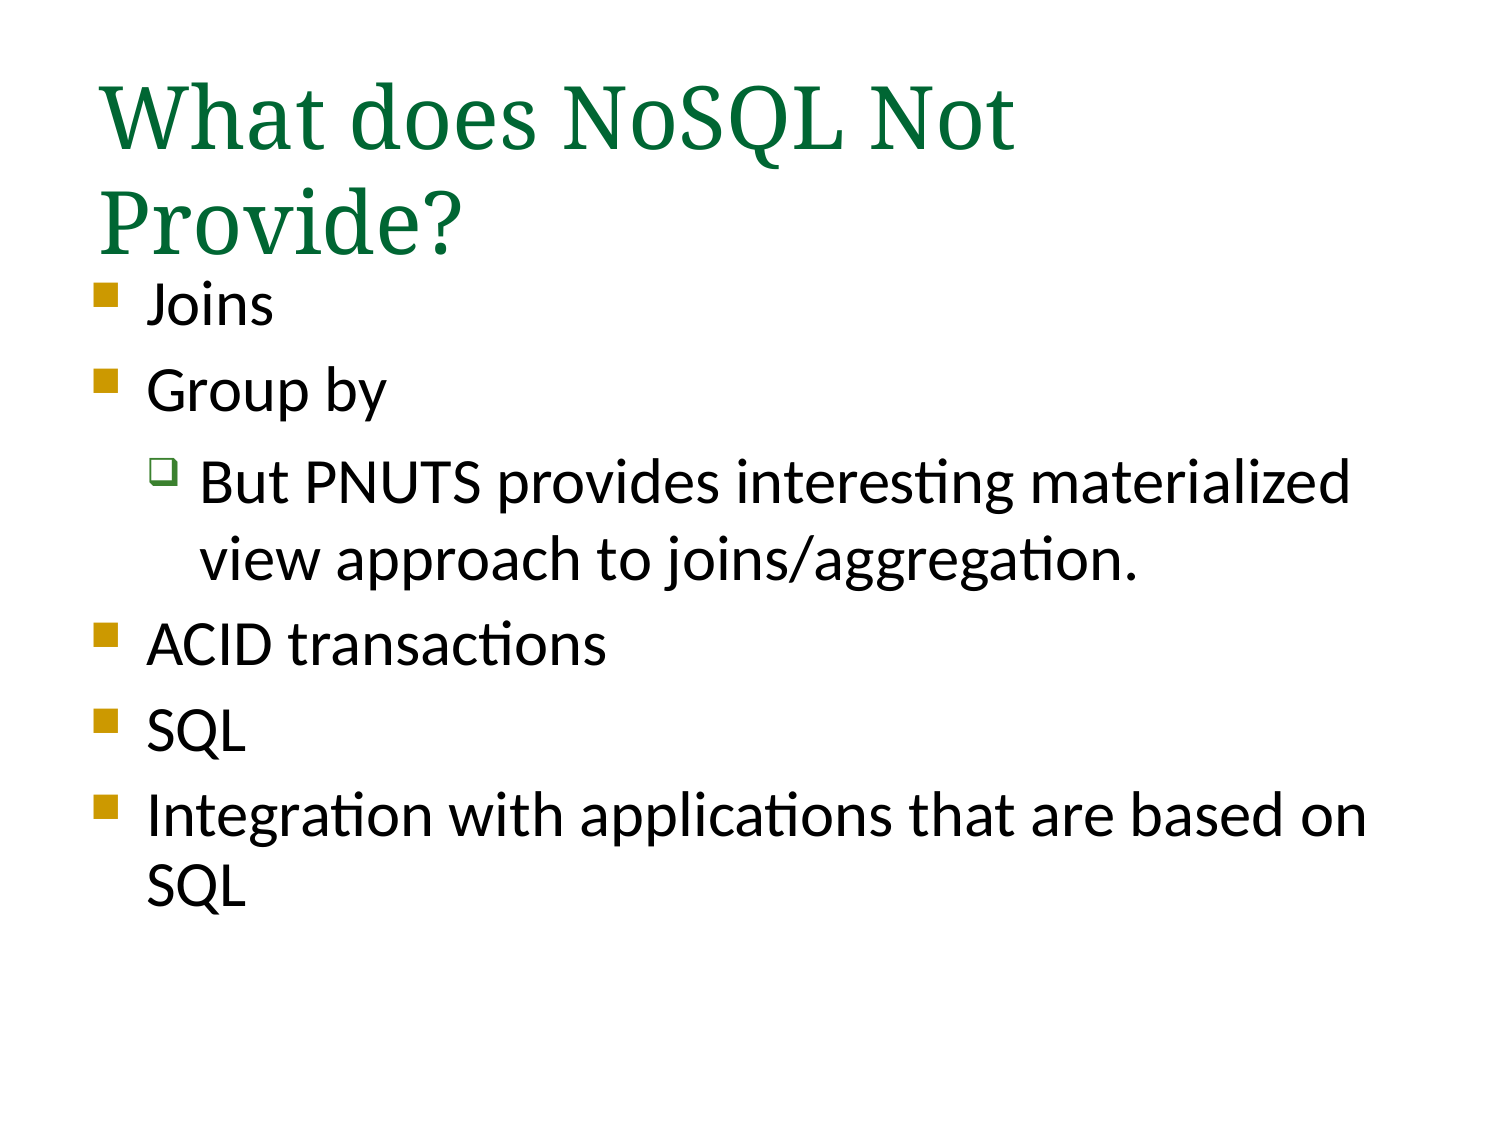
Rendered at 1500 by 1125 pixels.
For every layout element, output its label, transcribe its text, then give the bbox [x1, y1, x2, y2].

text_box What does NoSQL Not Provide? [84, 54, 1416, 224]
list Joins Group by But PNUTS provides interesting materialized view approach to joins/aggregation. ACID transactions SQL Integration with applications that are based on SQL [75, 262, 1425, 1007]
